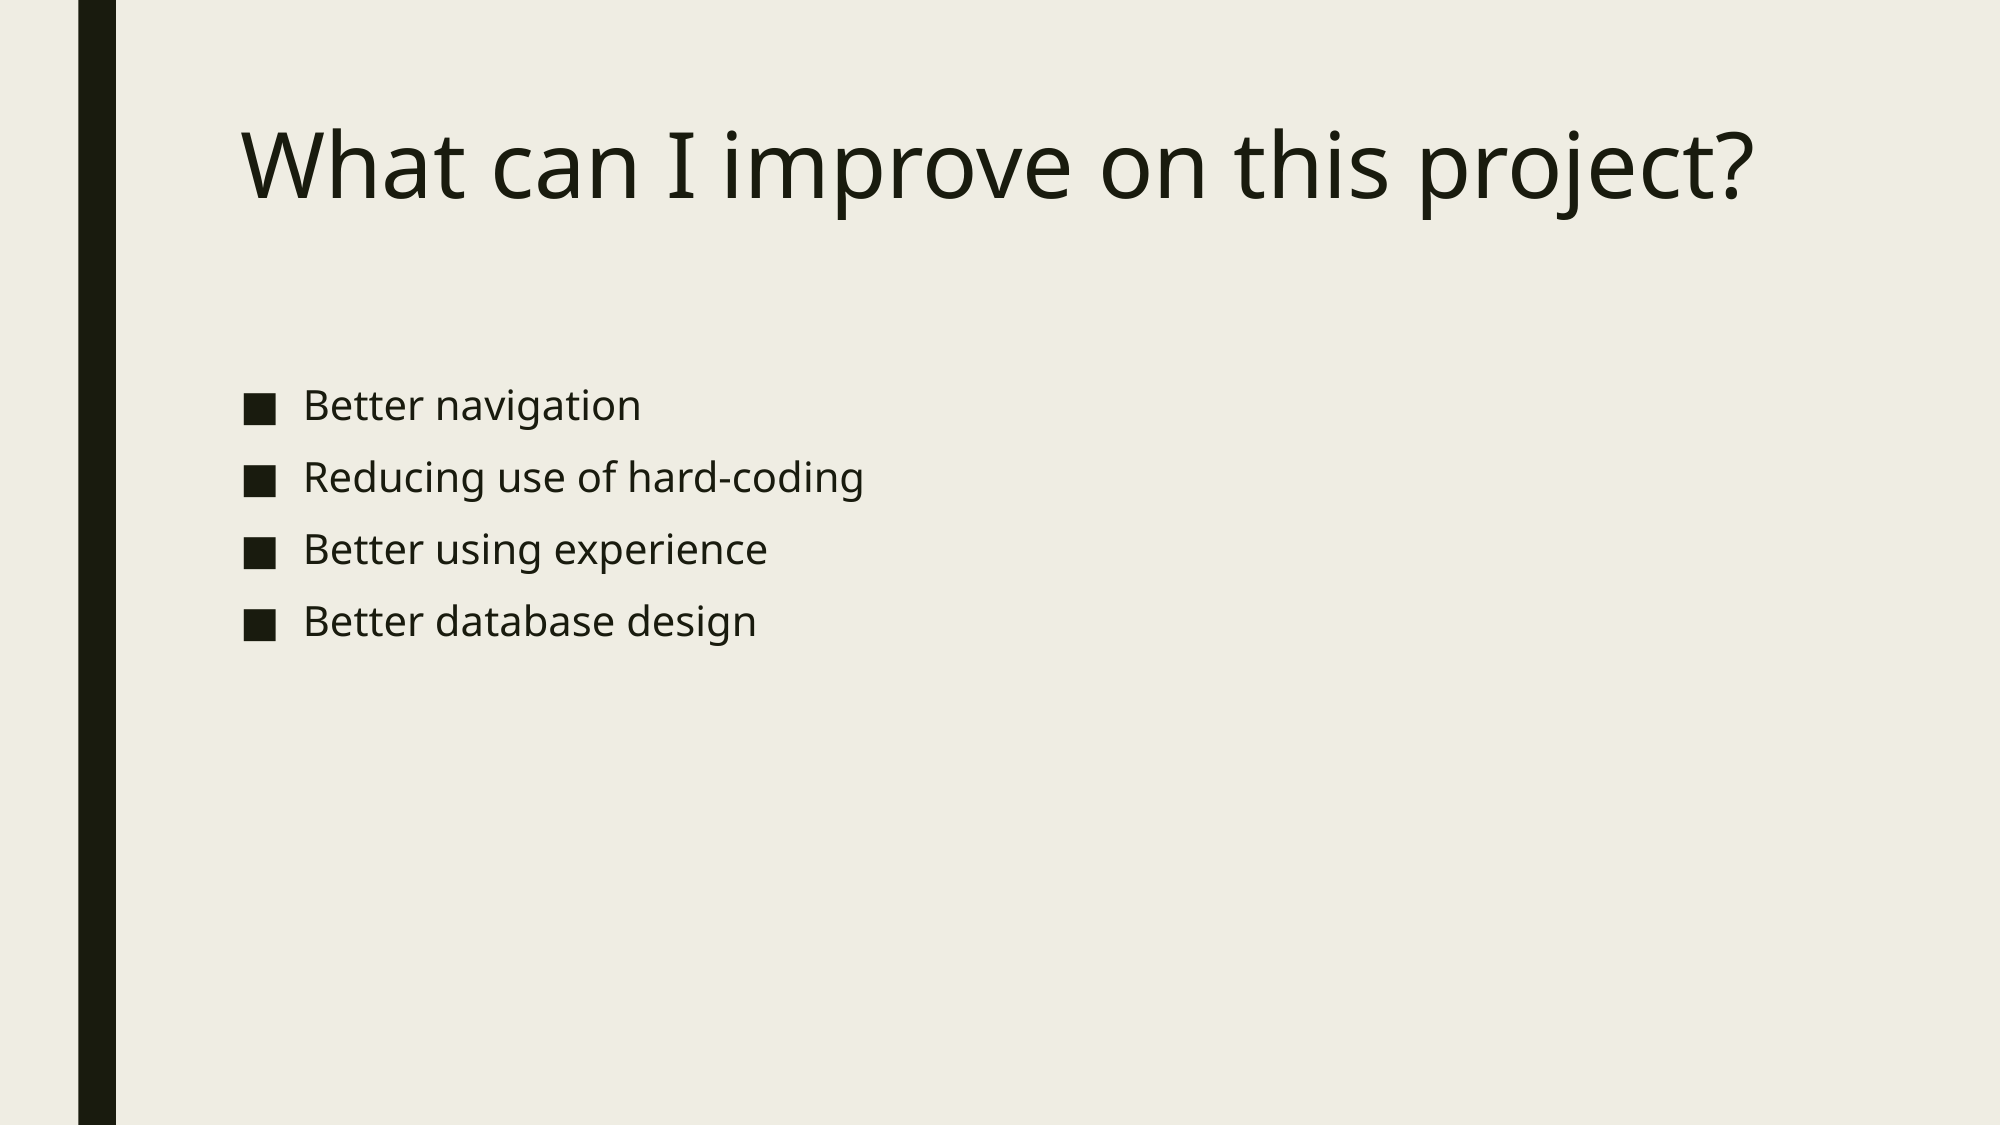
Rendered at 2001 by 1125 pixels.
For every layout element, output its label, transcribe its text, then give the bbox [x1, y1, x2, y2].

title What can I improve on this project? [225, 112, 1800, 357]
list Better navigation Reducing use of hard-coding Better using experience Better database design [225, 375, 1800, 963]
